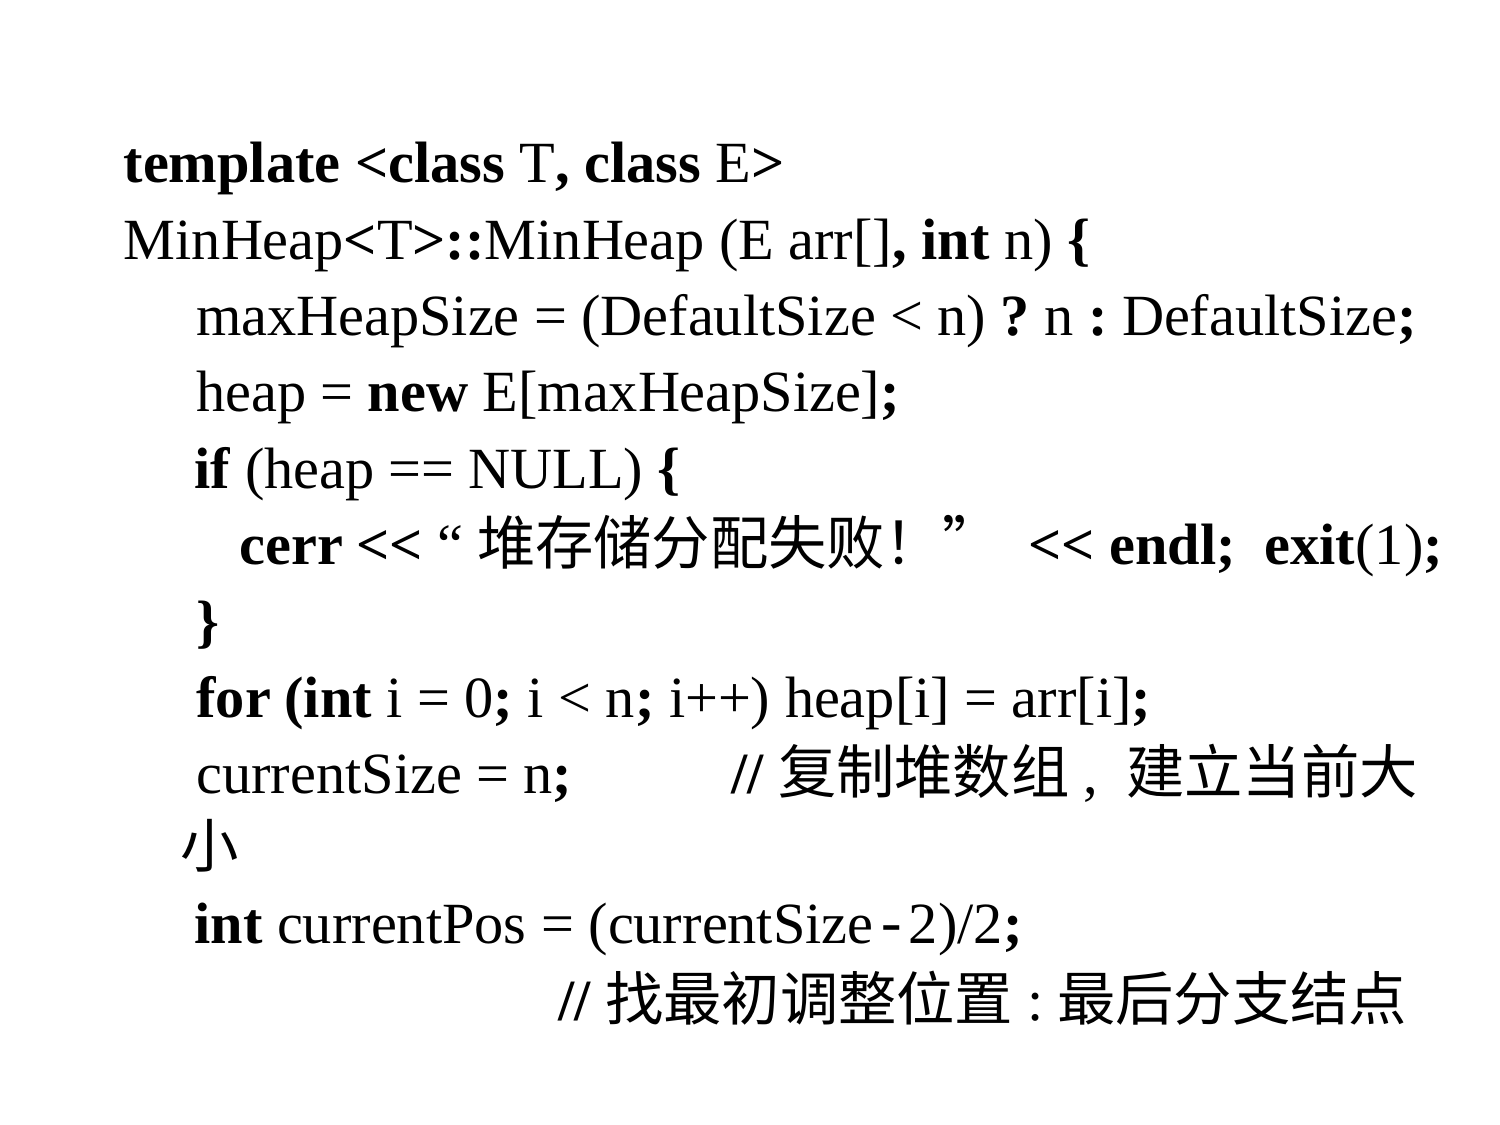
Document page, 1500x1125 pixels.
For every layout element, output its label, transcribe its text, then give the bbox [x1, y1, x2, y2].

list template <class T, class E> MinHeap<T>::MinHeap (E arr[], int n) { maxHeapSize = (DefaultSize < n) ? n : DefaultSize; heap = new E[maxHeapSize]; if (heap == NULL) { cerr << “堆存储分配失败！” << endl; exit(1); } for (int i = 0; i < n; i++) heap[i] = arr[i]; currentSize = n; //复制堆数组, 建立当前大小 int currentPos = (currentSize-2)/2; //找最初调整位置:最后分支结点 [108, 113, 1459, 1012]
